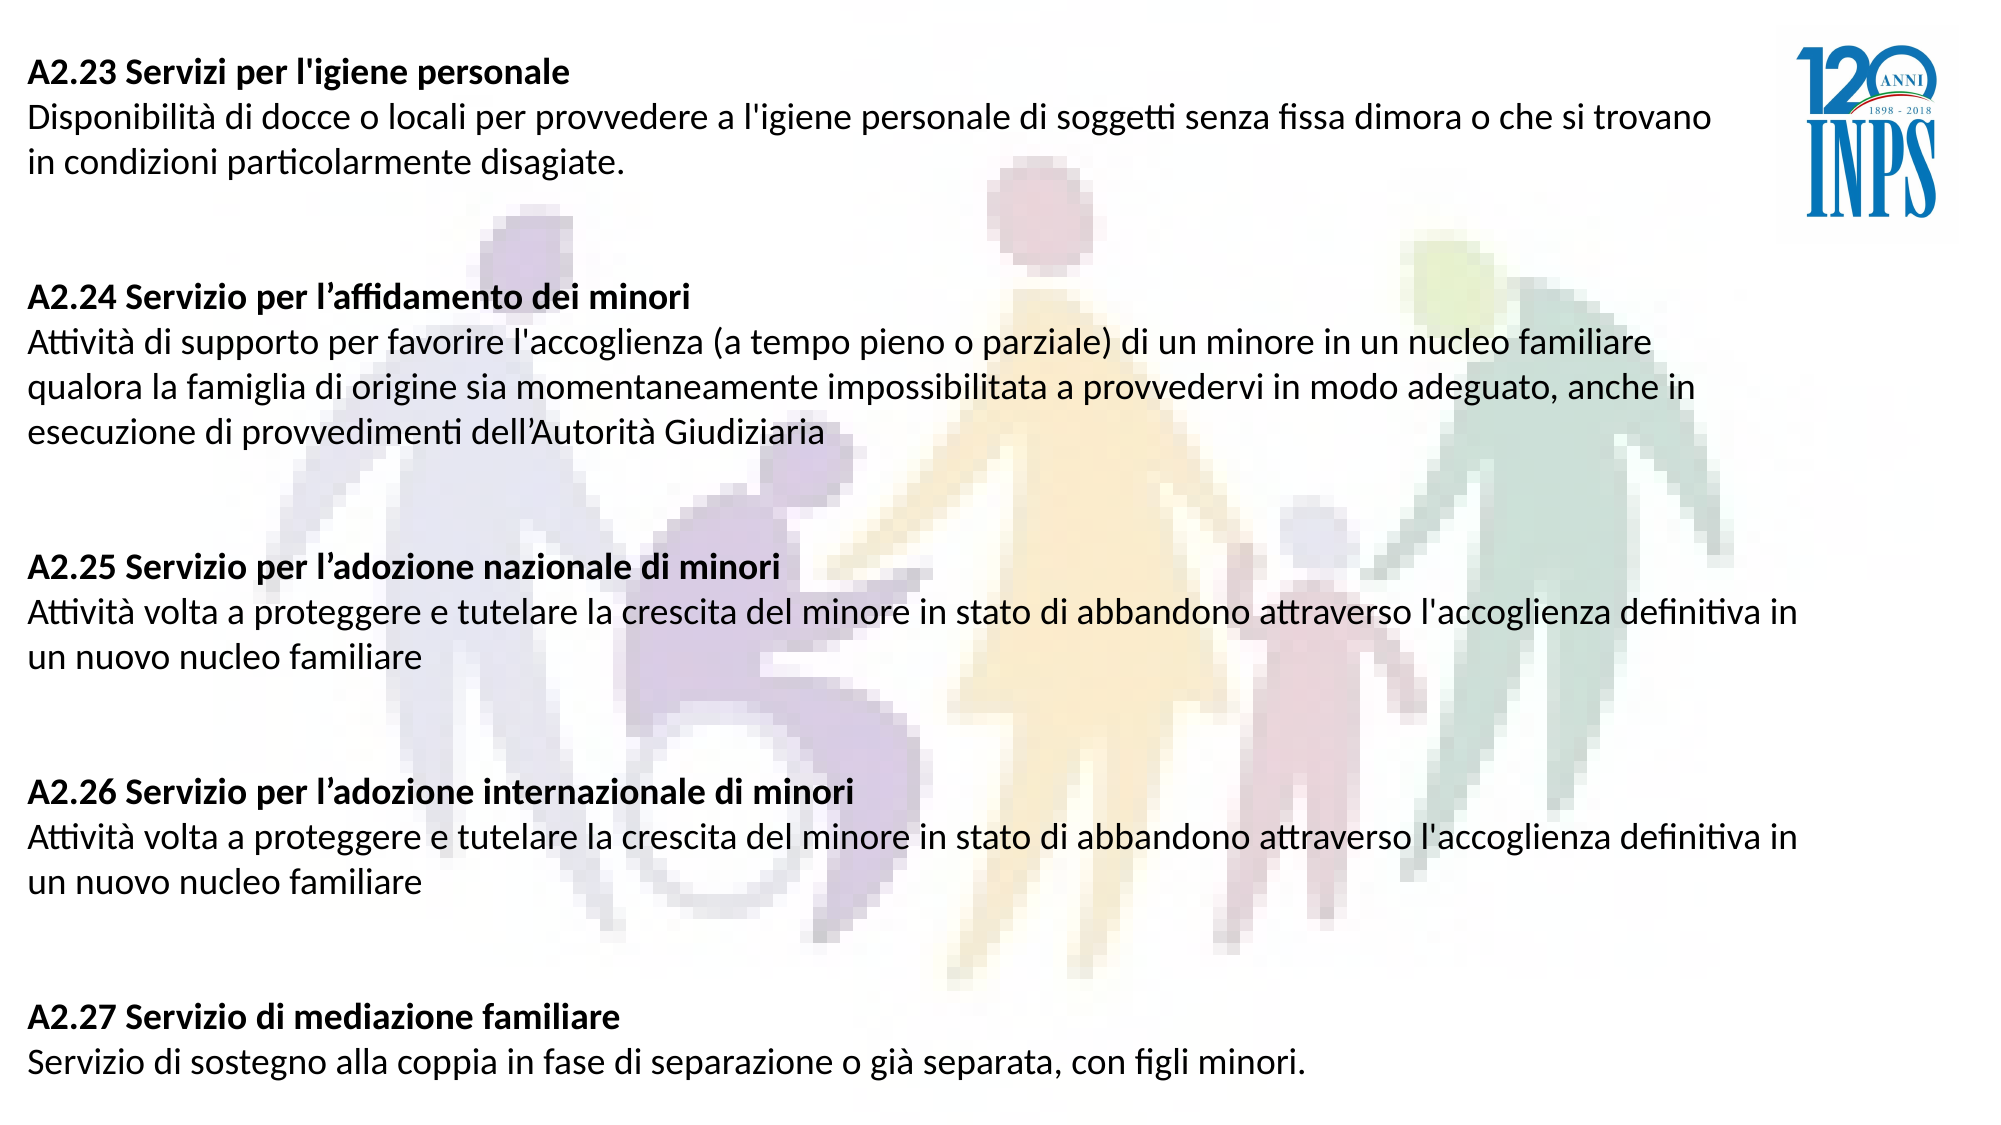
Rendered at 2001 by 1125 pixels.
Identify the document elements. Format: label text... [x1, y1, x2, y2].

text_box A2.23 Servizi per l'igiene personale Disponibilità di docce o locali per provvedere a l'igiene personale di soggetti senza fissa dimora o che si trovano in condizioni particolarmente disagiate. A2.24 Servizio per l’affidamento dei minori Attività di supporto per favorire l'accoglienza (a tempo pieno o parziale) di un minore in un nucleo familiare qualora la famiglia di origine sia momentaneamente impossibilitata a provvedervi in modo adeguato, anche in esecuzione di provvedimenti dell’Autorità Giudiziaria A2.25 Servizio per l’adozione nazionale di minori Attività volta a proteggere e tutelare la crescita del minore in stato di abbandono attraverso l'accoglienza definitiva in un nuovo nucleo familiare A2.26 Servizio per l’adozione internazionale di minori Attività volta a proteggere e tutelare la crescita del minore in stato di abbandono attraverso l'accoglienza definitiva in un nuovo nucleo familiare A2.27 Servizio di mediazione familiare Servizio di sostegno alla coppia in fase di separazione o già separata, con figli minori. [12, 39, 1942, 1125]
picture [1776, 25, 1959, 244]
